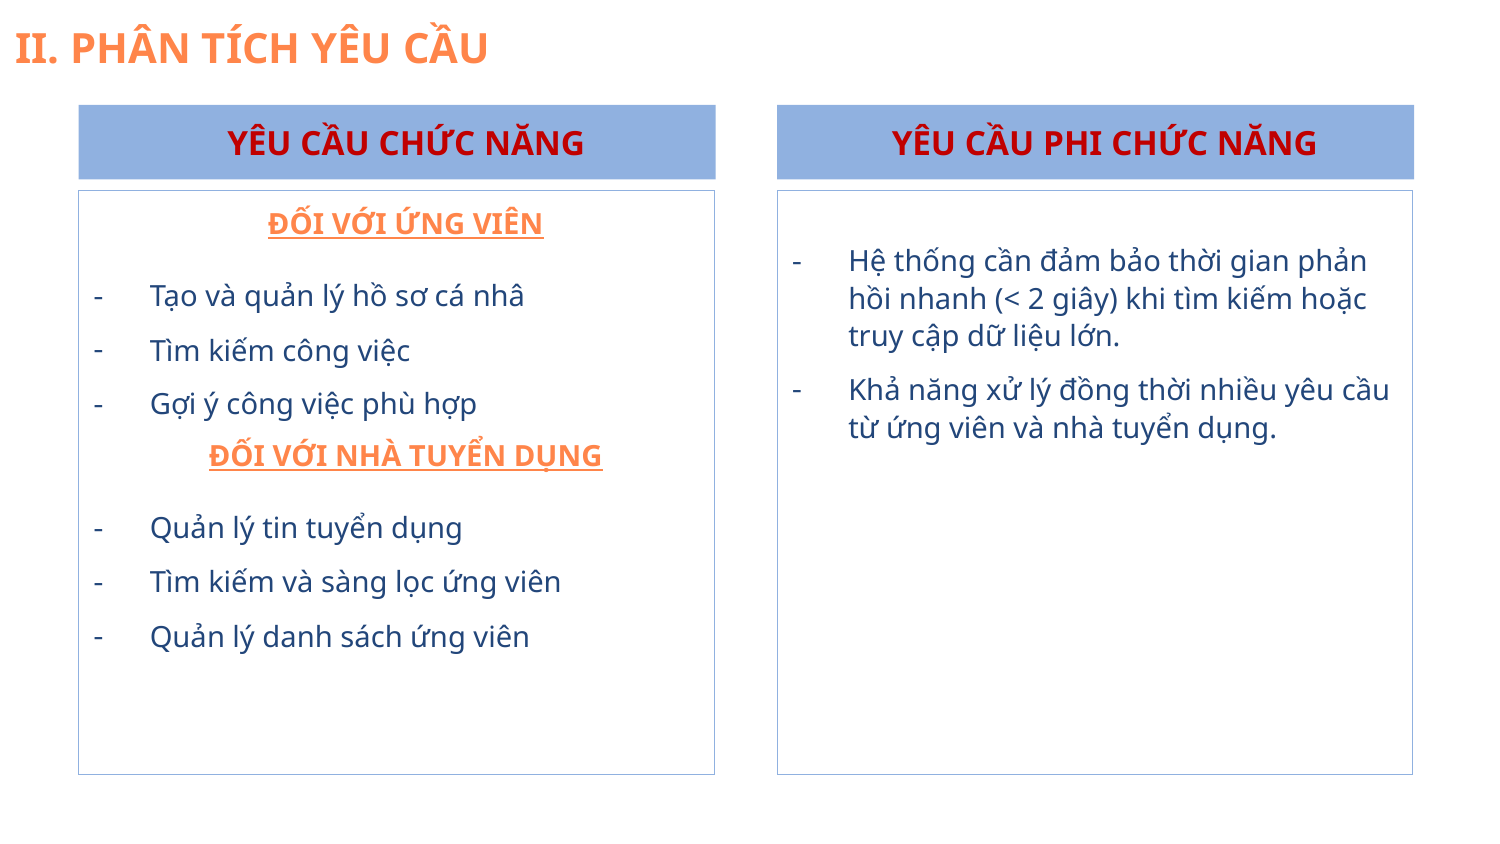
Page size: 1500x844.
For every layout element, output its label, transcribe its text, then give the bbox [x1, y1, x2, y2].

text_box Hệ thống cần đảm bảo thời gian phản hồi nhanh (< 2 giây) khi tìm kiếm hoặc truy cập dữ liệu lớn. Khả năng xử lý đồng thời nhiều yêu cầu từ ứng viên và nhà tuyển dụng. [777, 190, 1413, 775]
subtitle YÊU CẦU CHỨC NĂNG [78, 104, 716, 180]
text_box YÊU CẦU PHI CHỨC NĂNG [777, 104, 1415, 180]
subtitle ĐỐI VỚI ỨNG VIÊN Tạo và quản lý hồ sơ cá nhâ Tìm kiếm công việc Gợi ý công việc phù hợp ĐỐI VỚI NHÀ TUYỂN DỤNG Quản lý tin tuyển dụng Tìm kiếm và sàng lọc ứng viên Quản lý danh sách ứng viên [78, 190, 715, 775]
title II. PHÂN TÍCH YÊU CẦU [0, 0, 1266, 94]
